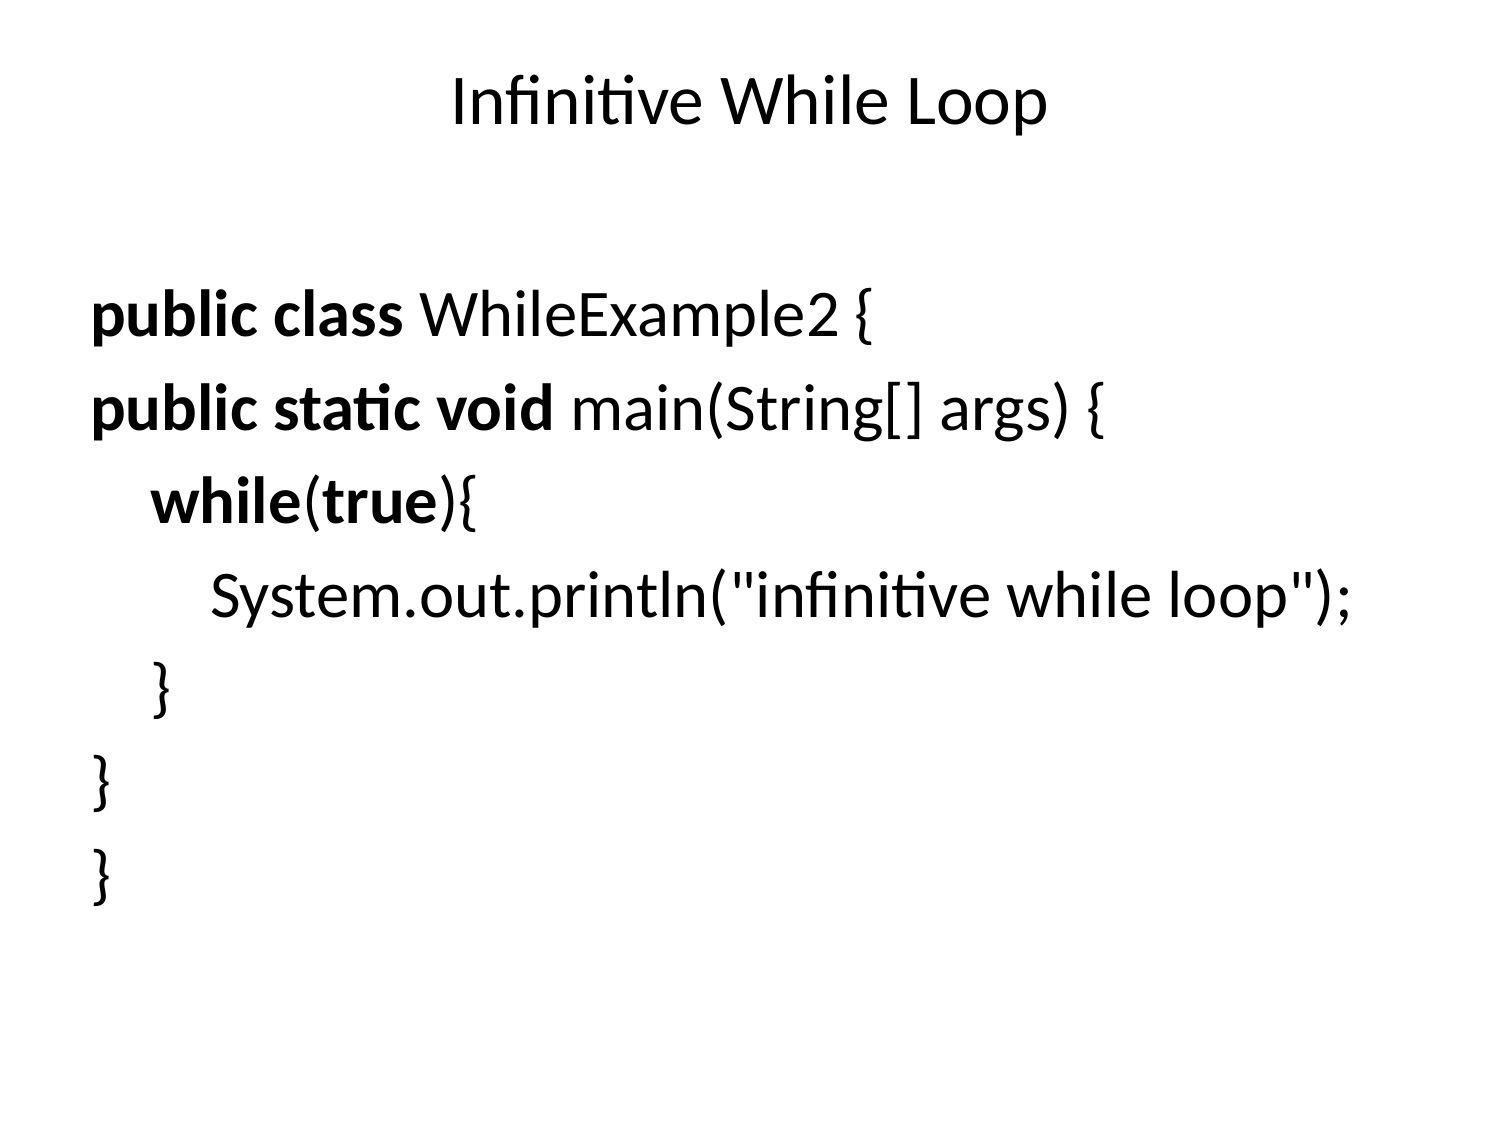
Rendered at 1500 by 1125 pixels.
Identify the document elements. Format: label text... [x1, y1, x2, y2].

title Infinitive While Loop [75, 45, 1425, 233]
list public class WhileExample2 { public static void main(String[] args) { while(true){ System.out.println("infinitive while loop"); } } } [75, 262, 1425, 1005]
